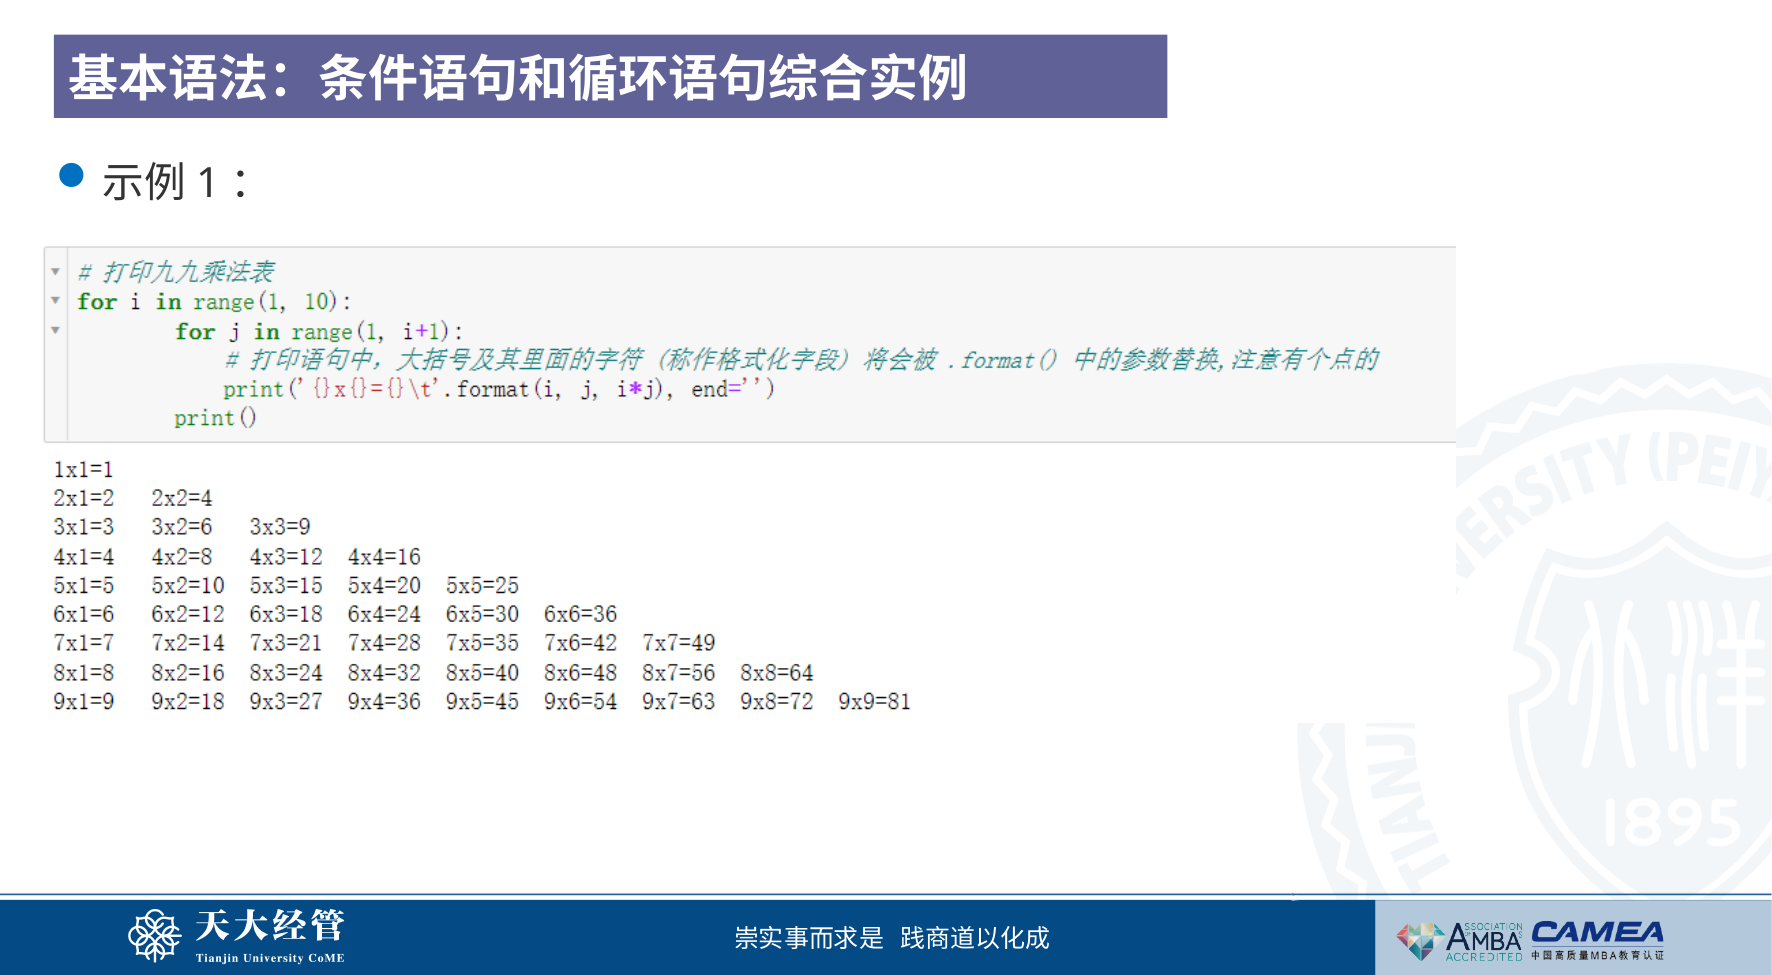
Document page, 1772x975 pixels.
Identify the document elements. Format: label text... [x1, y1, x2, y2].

text_box 示例1： [53, 128, 1329, 237]
picture [0, 0, 1772, 975]
text_box 基本语法：条件语句和循环语句综合实例 [53, 34, 1168, 118]
